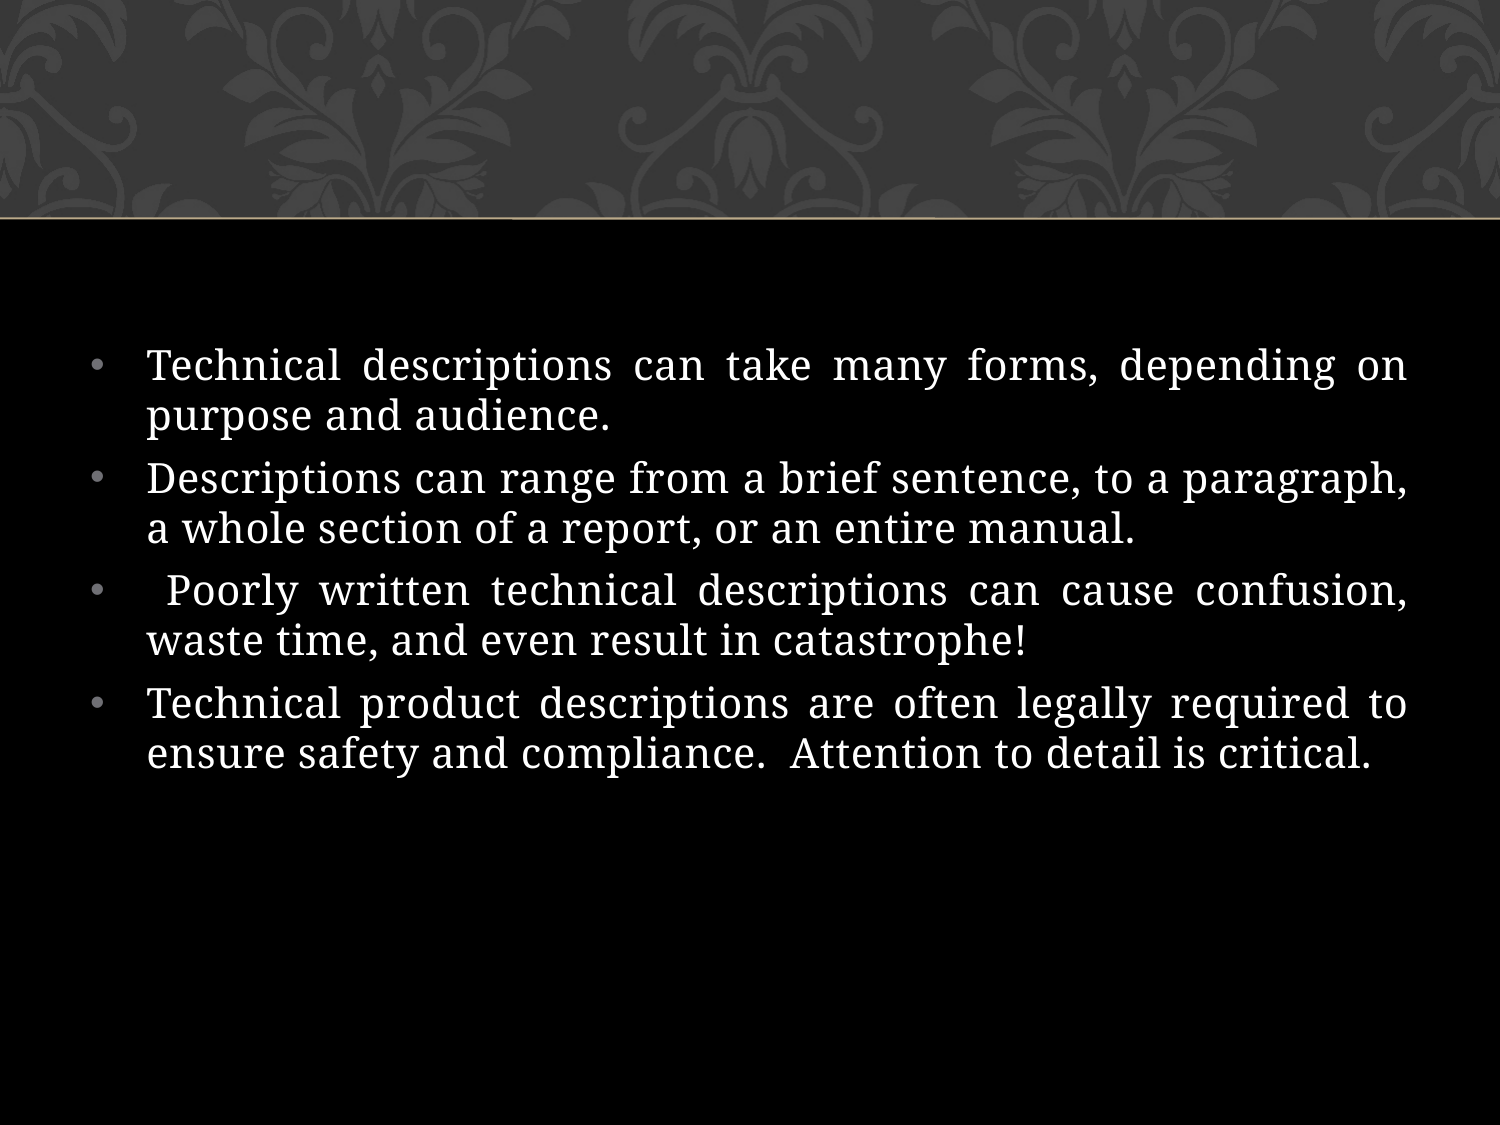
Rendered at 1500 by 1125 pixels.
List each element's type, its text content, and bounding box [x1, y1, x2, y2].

list Technical descriptions can take many forms, depending on purpose and audience. Descriptions can range from a brief sentence, to a paragraph, a whole section of a report, or an entire manual. Poorly written technical descriptions can cause confusion, waste time, and even result in catastrophe! Technical product descriptions are often legally required to ensure safety and compliance. Attention to detail is critical. [75, 331, 1425, 1000]
